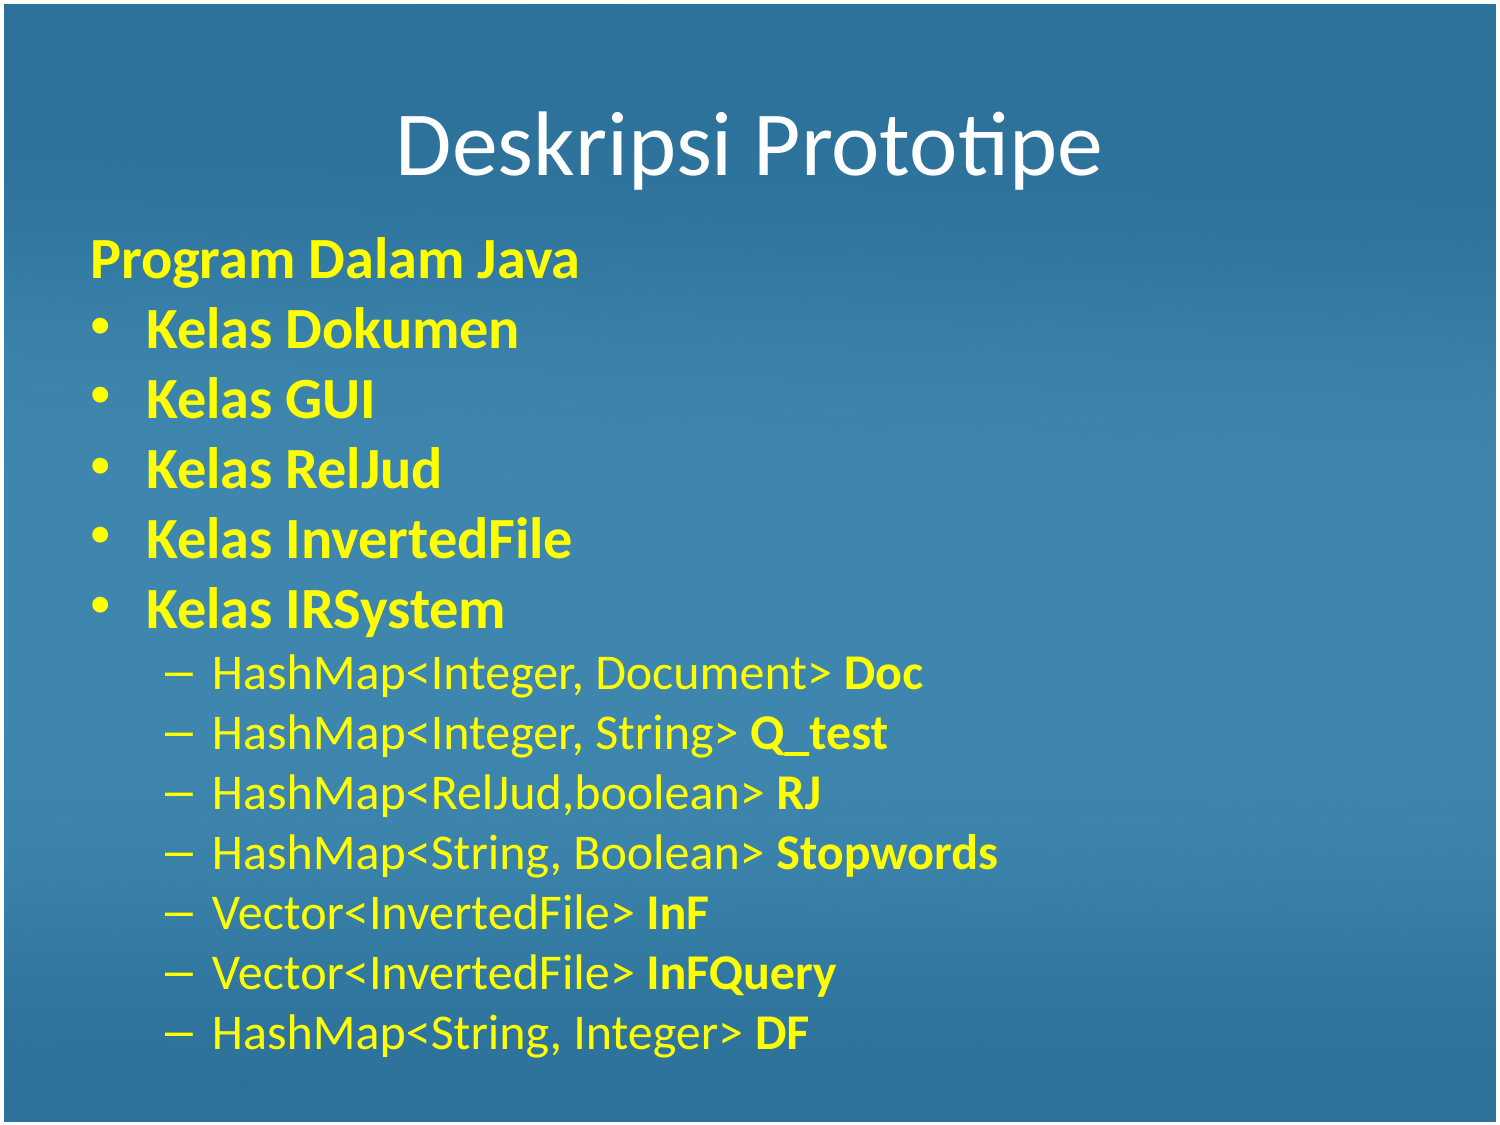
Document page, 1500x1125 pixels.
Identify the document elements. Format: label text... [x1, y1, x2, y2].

picture [0, 0, 1500, 1125]
list Program Dalam Java Kelas Dokumen Kelas GUI Kelas RelJud Kelas InvertedFile Kelas IRSystem HashMap<Integer, Document> Doc HashMap<Integer, String> Q_test HashMap<RelJud,boolean> RJ HashMap<String, Boolean> Stopwords Vector<InvertedFile> InF Vector<InvertedFile> InFQuery HashMap<String, Integer> DF [74, 212, 1426, 1079]
title Deskripsi Prototipe [74, 44, 1426, 212]
